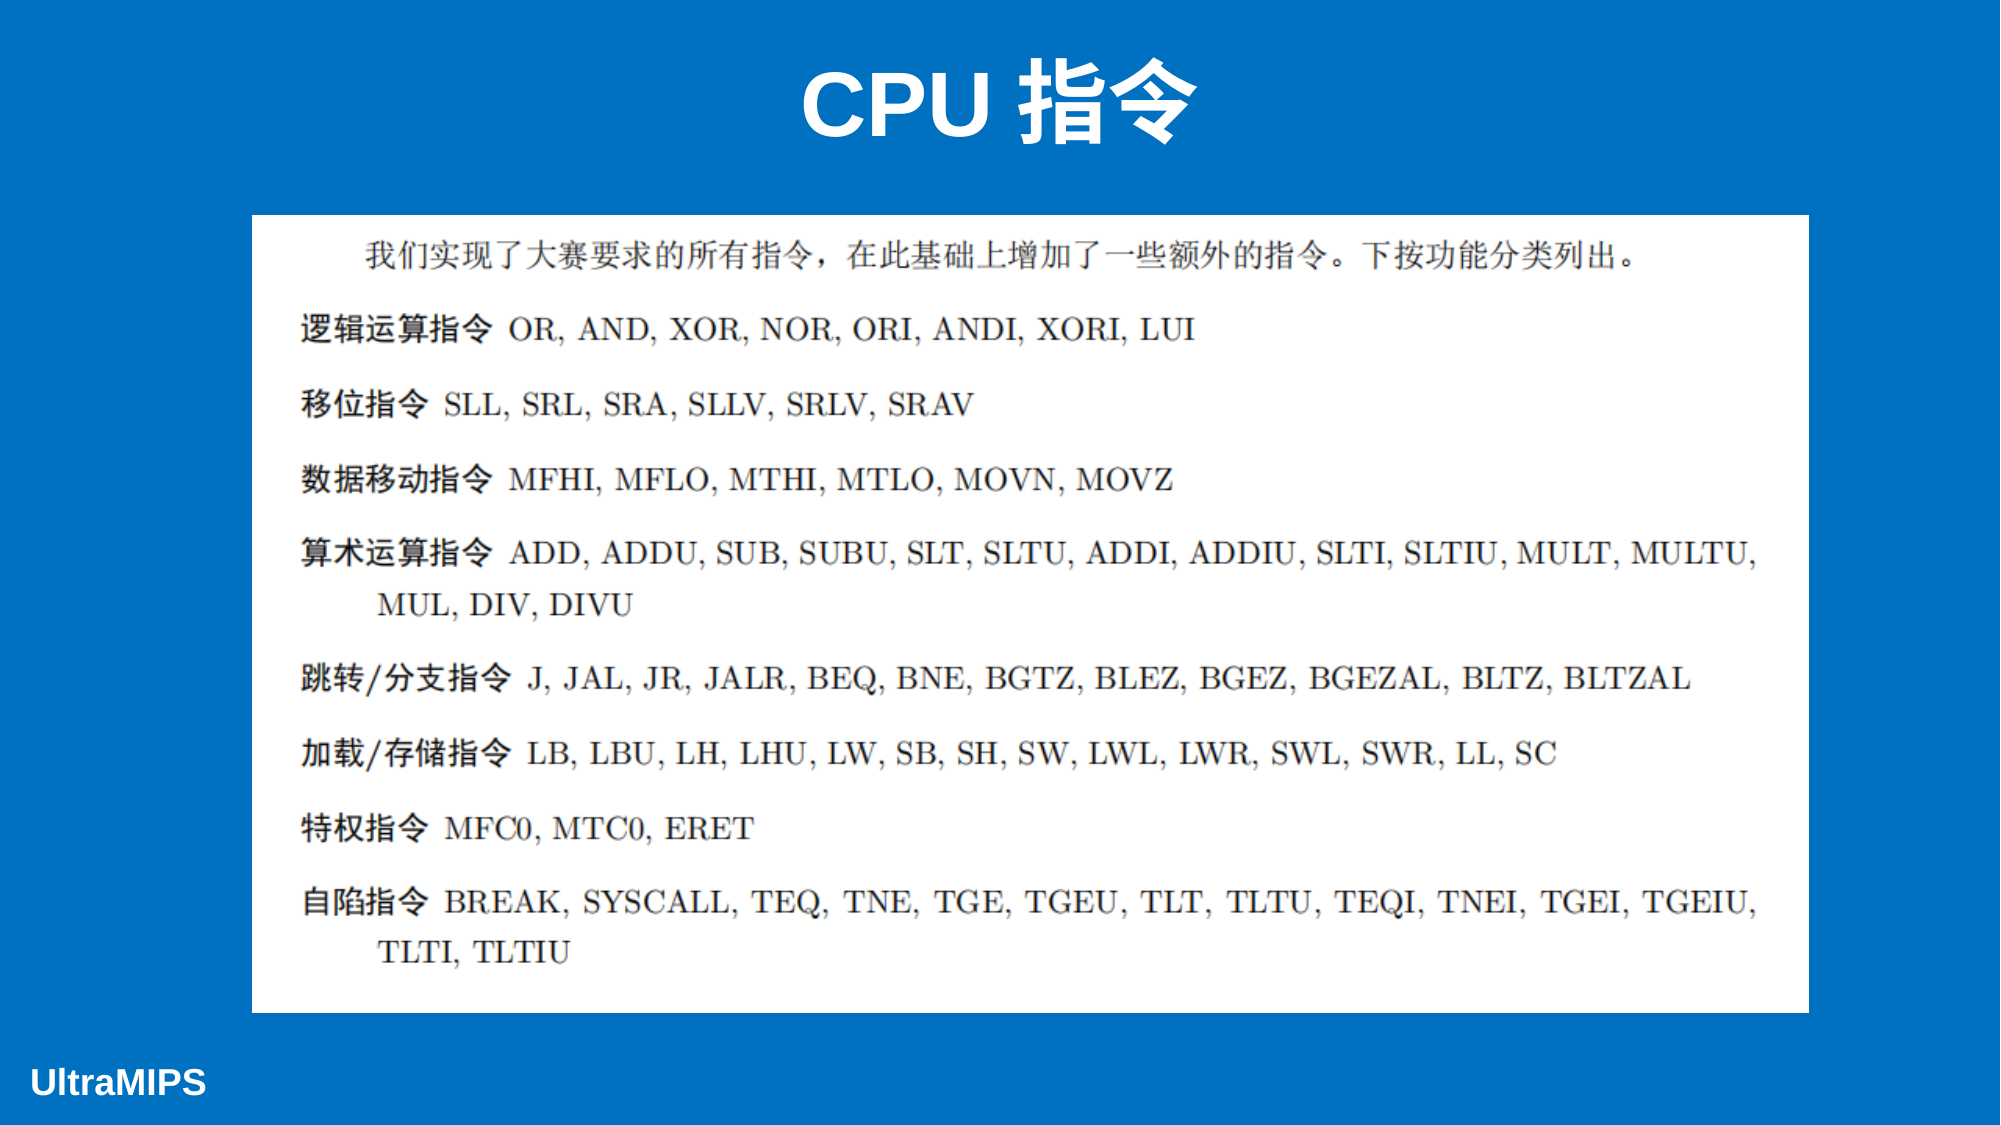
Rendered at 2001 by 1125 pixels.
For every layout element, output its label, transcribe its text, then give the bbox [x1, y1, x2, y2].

text_box UltraMIPS [15, 1050, 313, 1111]
title CPU指令 [137, 0, 1863, 216]
picture [252, 215, 1809, 1013]
